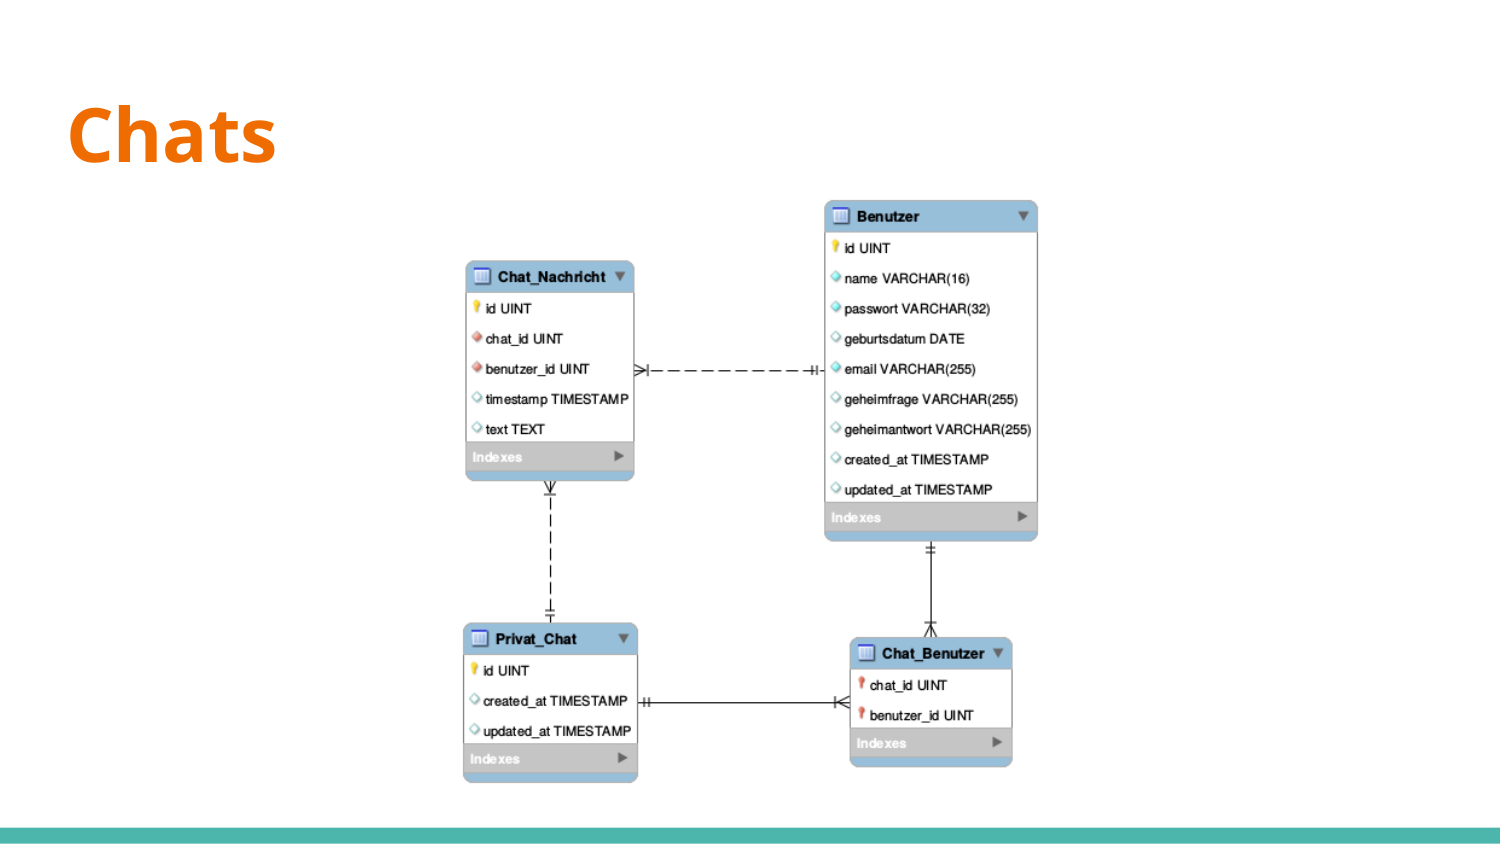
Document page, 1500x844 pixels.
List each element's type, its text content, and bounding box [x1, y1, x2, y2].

picture [451, 188, 1049, 794]
title Chats [51, 72, 1449, 189]
